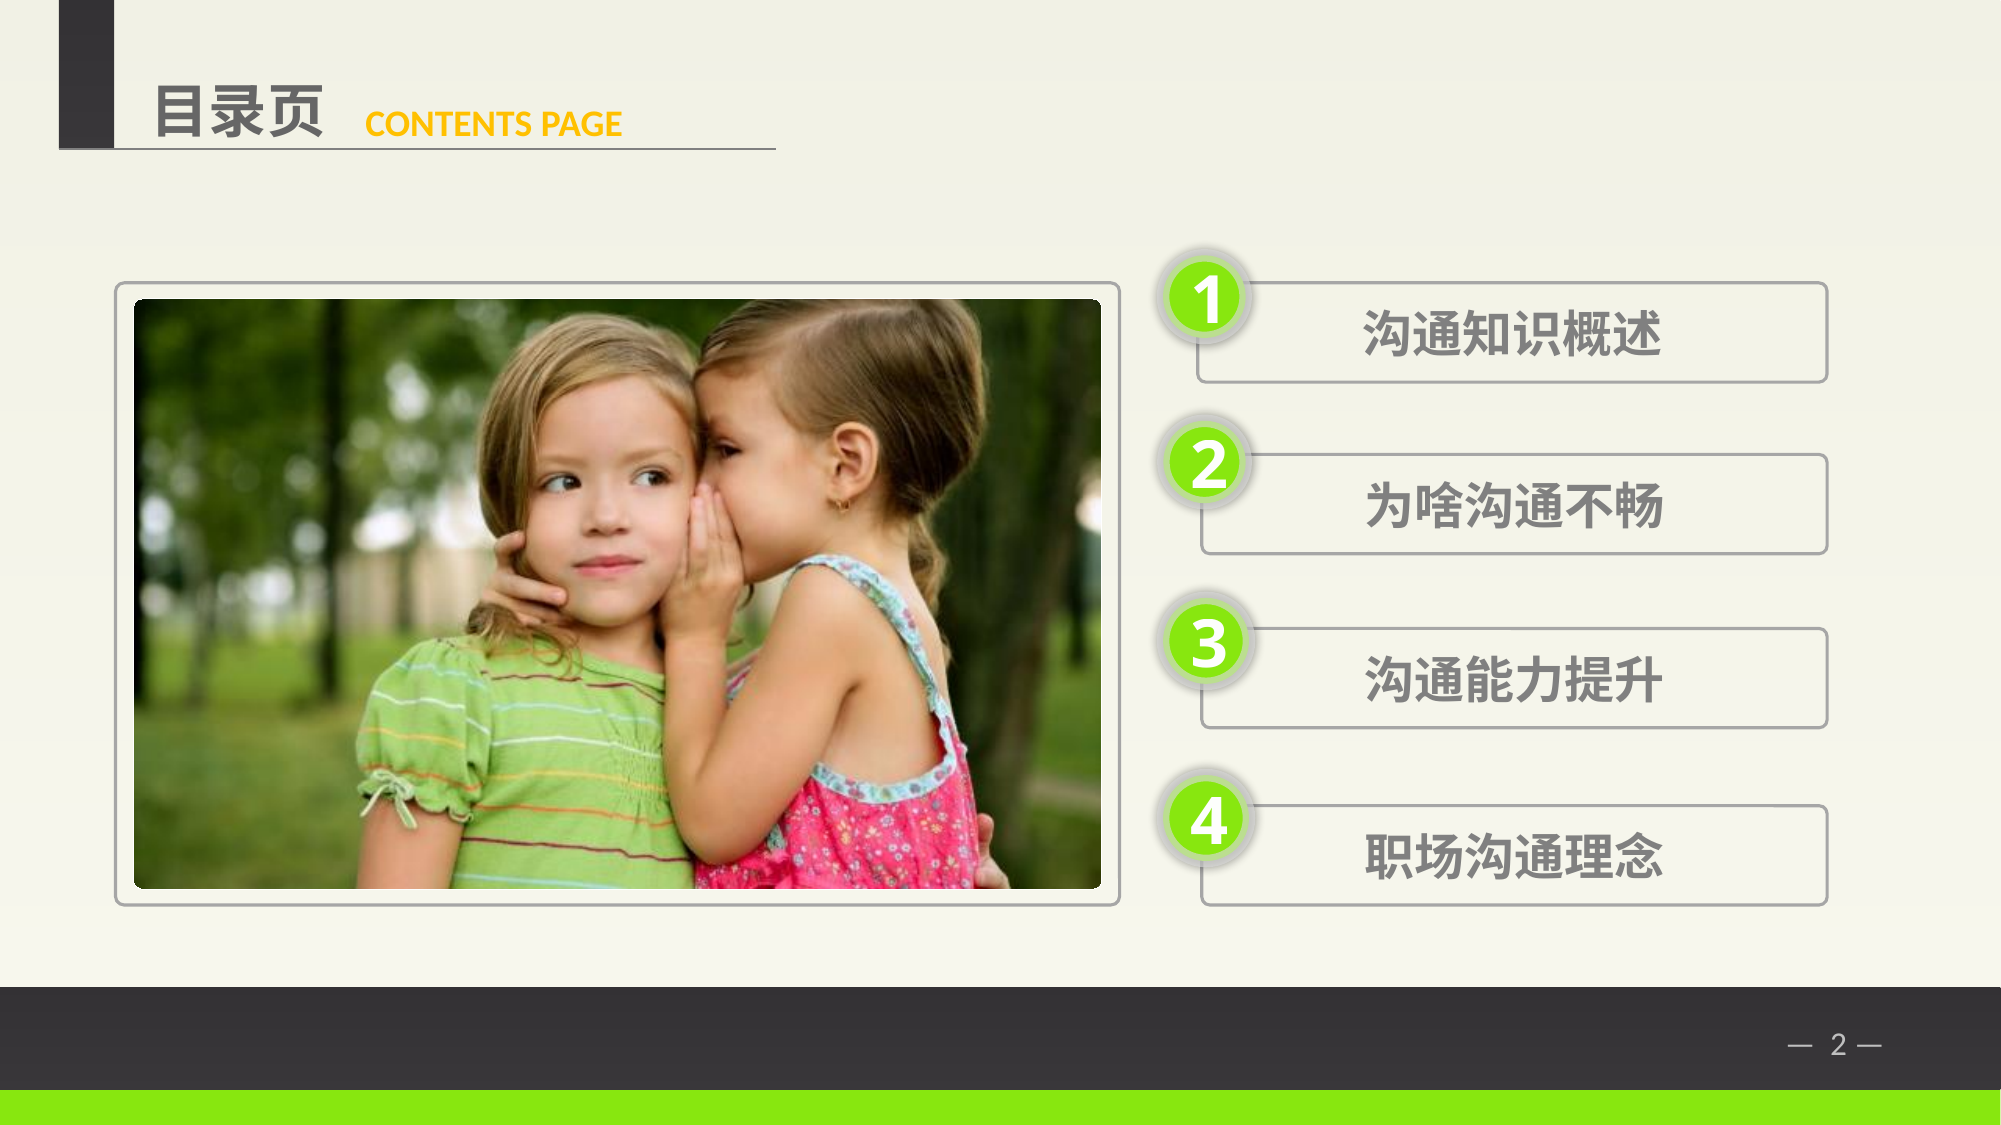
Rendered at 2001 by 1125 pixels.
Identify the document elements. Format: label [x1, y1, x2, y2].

text_box [1162, 774, 1828, 906]
text_box [1162, 597, 1828, 729]
text_box [1163, 420, 1828, 555]
text_box [1162, 255, 1828, 383]
picture [132, 298, 1103, 890]
text_box [113, 280, 1122, 908]
